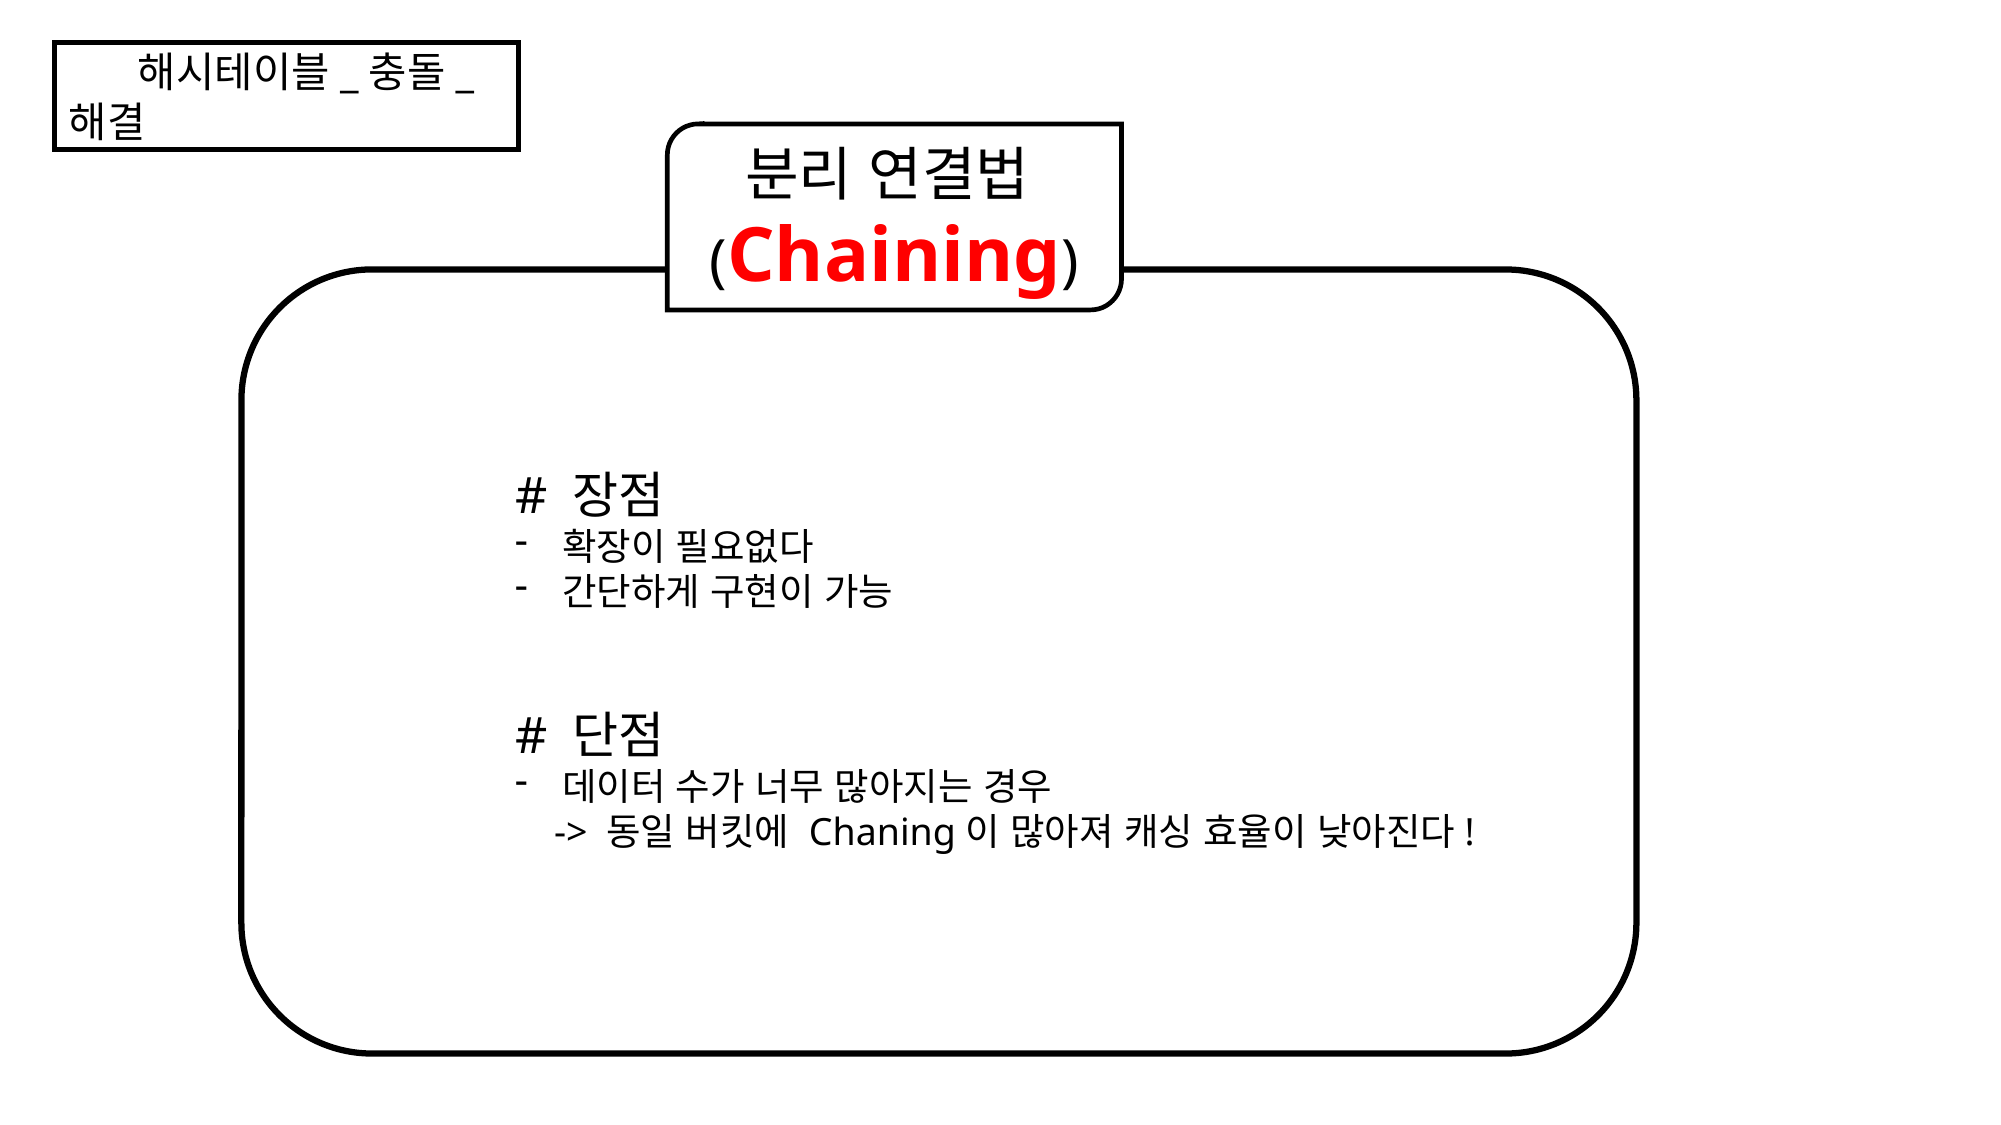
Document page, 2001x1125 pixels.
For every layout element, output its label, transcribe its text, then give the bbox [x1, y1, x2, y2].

text_box 분리 연결법(Chaining) [666, 122, 1123, 311]
text_box 해시테이블_충돌_해결 [53, 41, 520, 150]
text_box [240, 268, 1638, 1055]
text_box # 장점 확장이 필요없다 간단하게 구현이 가능 # 단점 데이터 수가 너무 많아지는 경우 -> 동일 버킷에 Chaning이 많아져 캐싱 효율이 낮아진다! [499, 505, 1548, 811]
